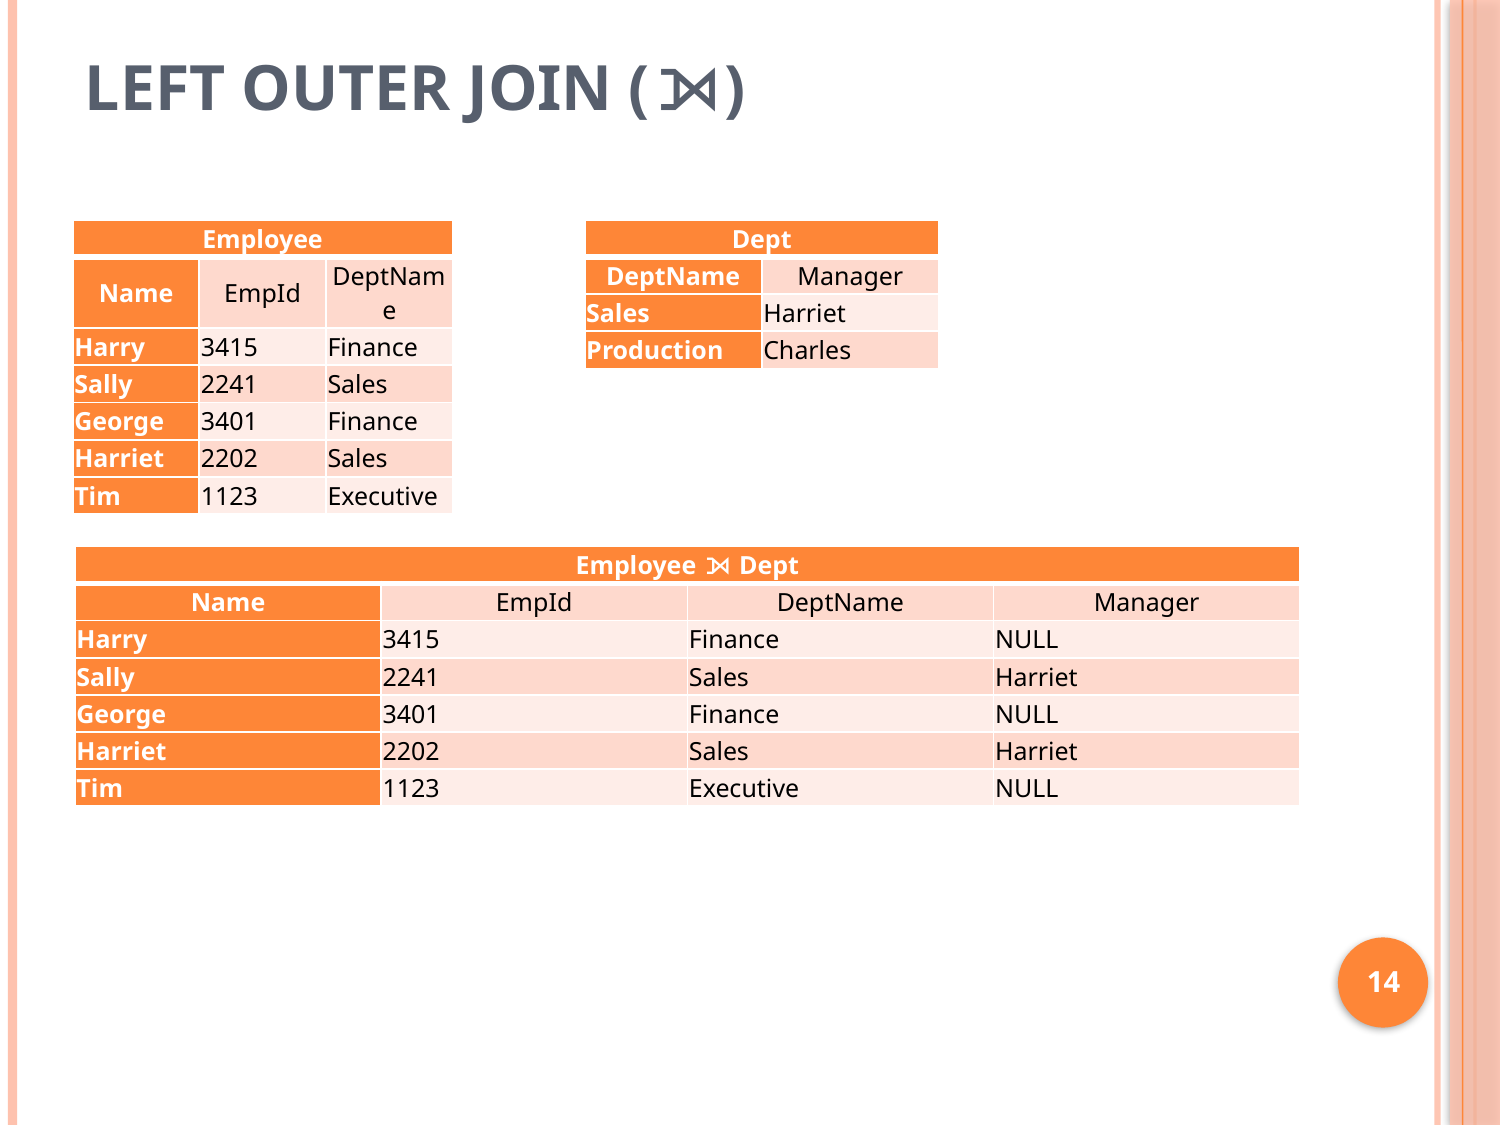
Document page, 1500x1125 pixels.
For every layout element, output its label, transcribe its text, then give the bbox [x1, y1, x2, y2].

table_cell Harry [74, 329, 198, 364]
table_cell Harriet [994, 733, 1299, 768]
table_cell Harriet [74, 441, 198, 476]
table_cell George [74, 403, 198, 439]
table_cell 2241 [200, 366, 325, 402]
table_cell Harriet [76, 733, 380, 768]
table_cell Charles [763, 332, 938, 368]
table_cell NULL [994, 621, 1299, 657]
table_cell Sales [688, 733, 993, 768]
table_cell George [76, 696, 380, 731]
table_cell Sales [327, 441, 452, 476]
table_cell Manager [763, 260, 938, 293]
table_cell Sales [327, 366, 452, 402]
table_cell Tim [74, 478, 198, 513]
table_cell Finance [327, 329, 452, 364]
table_cell 2202 [200, 441, 325, 476]
table_cell Production [586, 332, 761, 368]
table_cell Sales [688, 659, 993, 694]
table_header Employee ⟕ Dept [76, 547, 1299, 581]
table_cell NULL [994, 770, 1299, 805]
table_header Employee [74, 221, 452, 254]
table_cell DeptName [327, 260, 452, 327]
table_cell Tim [76, 770, 380, 805]
table_cell 2241 [382, 659, 687, 694]
table_cell EmpId [200, 260, 325, 327]
title Left outer join (⟕) [70, 1, 1296, 131]
table_cell 3401 [200, 403, 325, 439]
table_cell Sally [76, 659, 380, 694]
table_cell Finance [688, 696, 993, 731]
table_cell Harriet [994, 659, 1299, 694]
table_cell Harry [76, 621, 380, 657]
table_cell Sales [586, 295, 761, 330]
table_cell 1123 [382, 770, 687, 805]
table_cell Finance [327, 403, 452, 439]
table_cell Harriet [763, 295, 938, 330]
table_cell Name [76, 586, 380, 620]
table_cell Name [74, 260, 198, 327]
table_cell EmpId [382, 586, 687, 620]
table_cell 3415 [200, 329, 325, 364]
table_cell Manager [994, 586, 1299, 620]
table_cell Executive [327, 478, 452, 513]
table_cell Sally [74, 366, 198, 402]
table_header Dept [586, 221, 938, 254]
table_cell 3415 [382, 621, 687, 657]
table_cell Executive [688, 770, 993, 805]
table_cell NULL [994, 696, 1299, 731]
table_cell 2202 [382, 733, 687, 768]
table_cell Finance [688, 621, 993, 657]
table_cell 3401 [382, 696, 687, 731]
slide_number 14 [1333, 940, 1434, 1026]
table_cell DeptName [586, 260, 761, 293]
table_cell DeptName [688, 586, 993, 620]
table_cell 1123 [200, 478, 325, 513]
